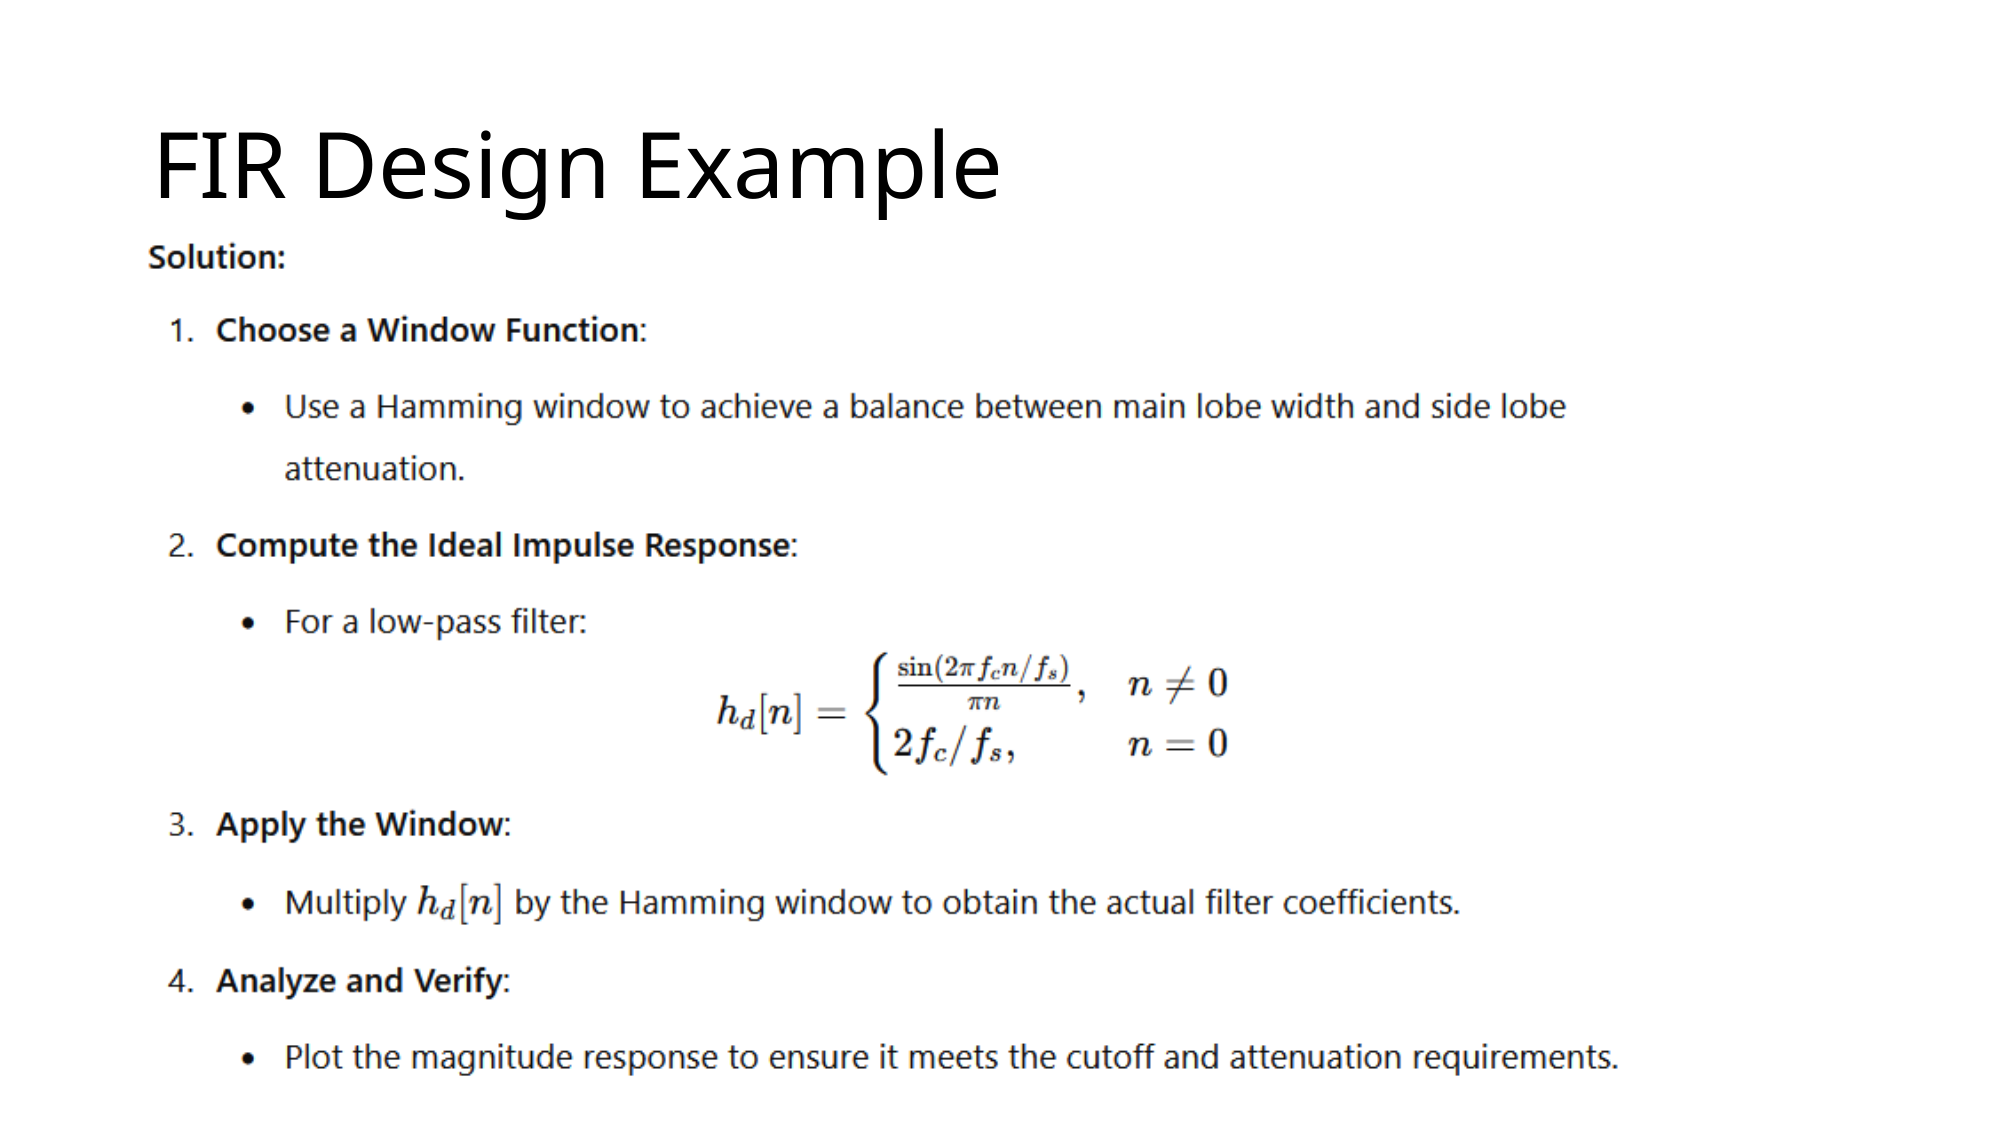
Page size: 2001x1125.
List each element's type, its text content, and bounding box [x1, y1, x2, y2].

picture [118, 221, 1648, 1092]
title FIR Design Example [137, 59, 1863, 278]
